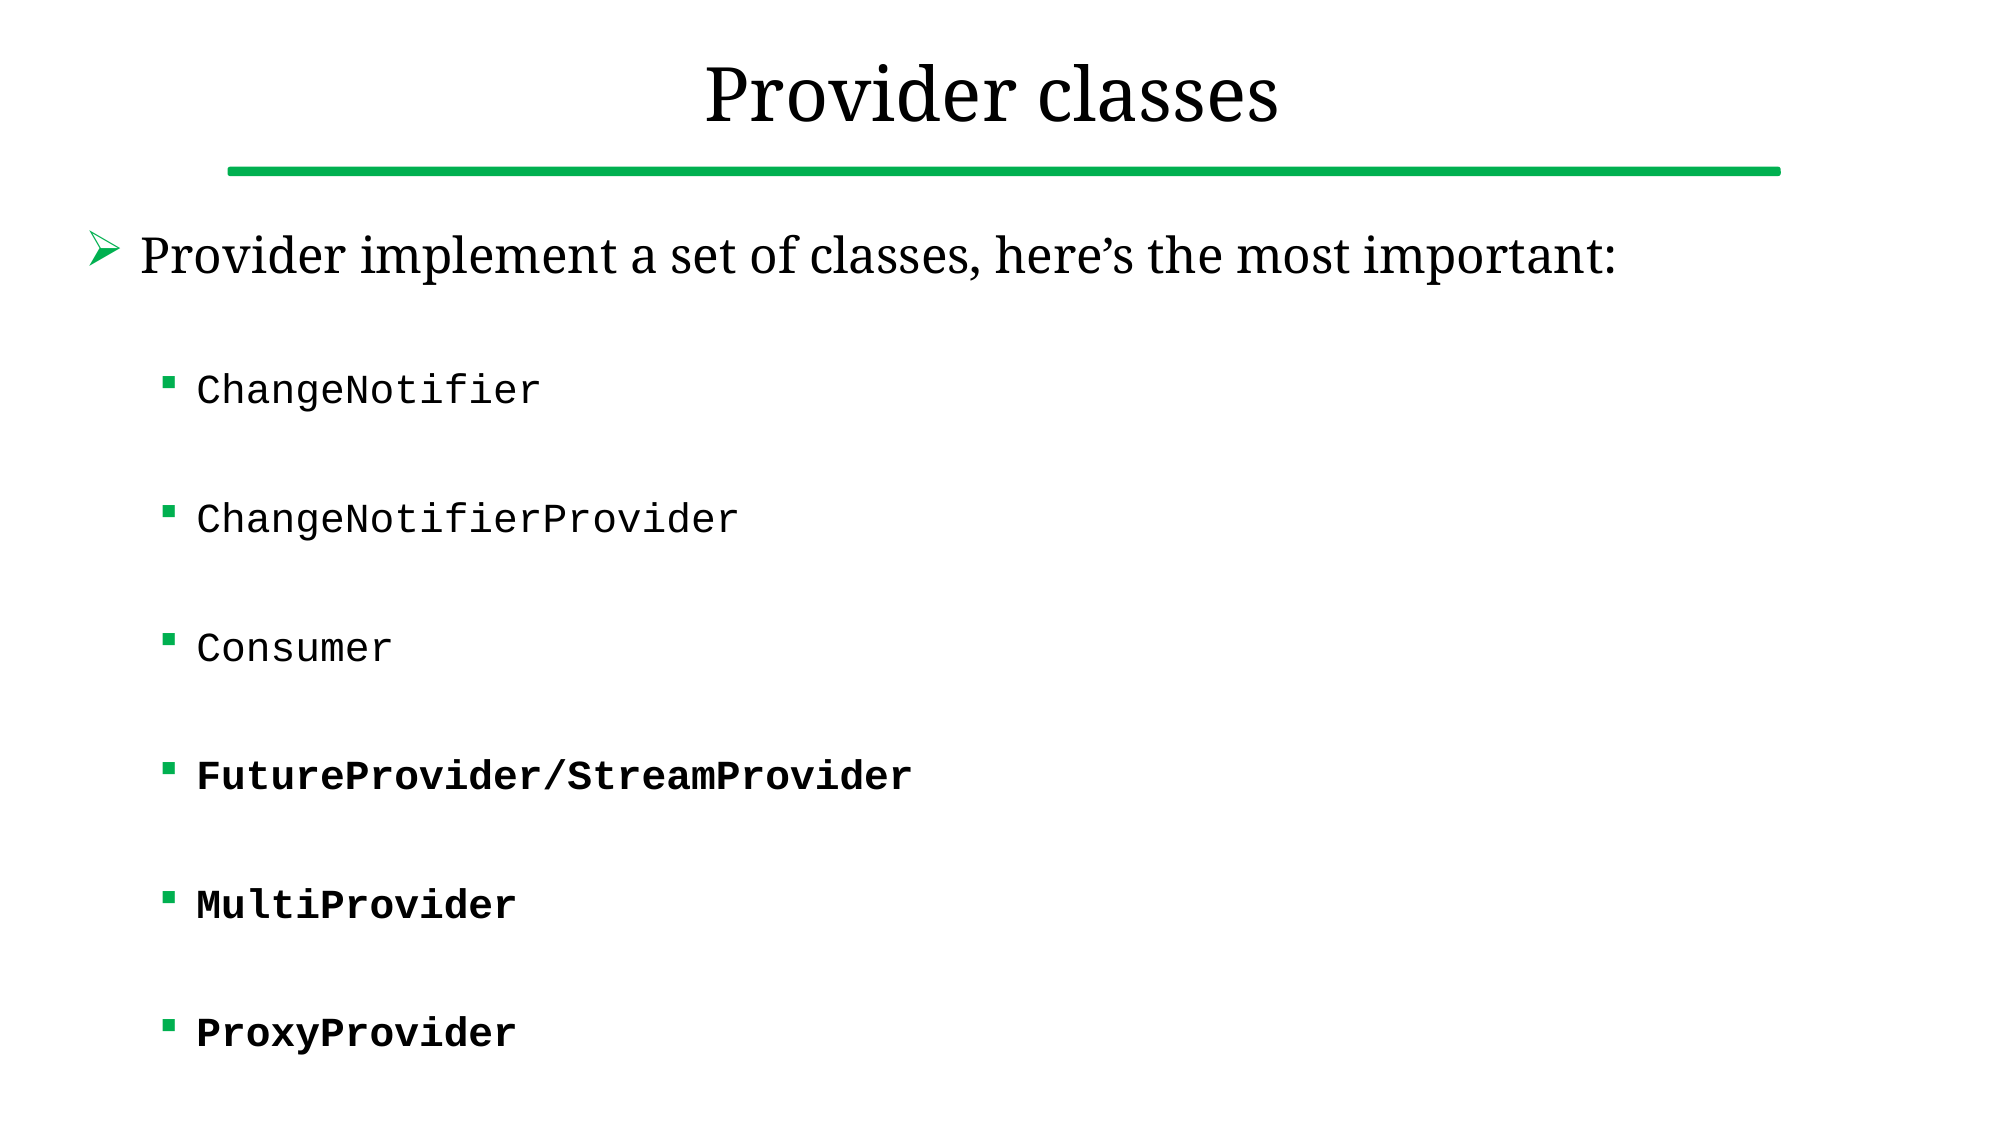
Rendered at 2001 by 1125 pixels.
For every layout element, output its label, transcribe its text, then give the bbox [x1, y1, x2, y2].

title Provider classes [70, 26, 1936, 168]
list Provider implement a set of classes, here’s the most important: ChangeNotifier ChangeNotifierProvider Consumer FutureProvider/StreamProvider MultiProvider ProxyProvider [70, 223, 1844, 1069]
